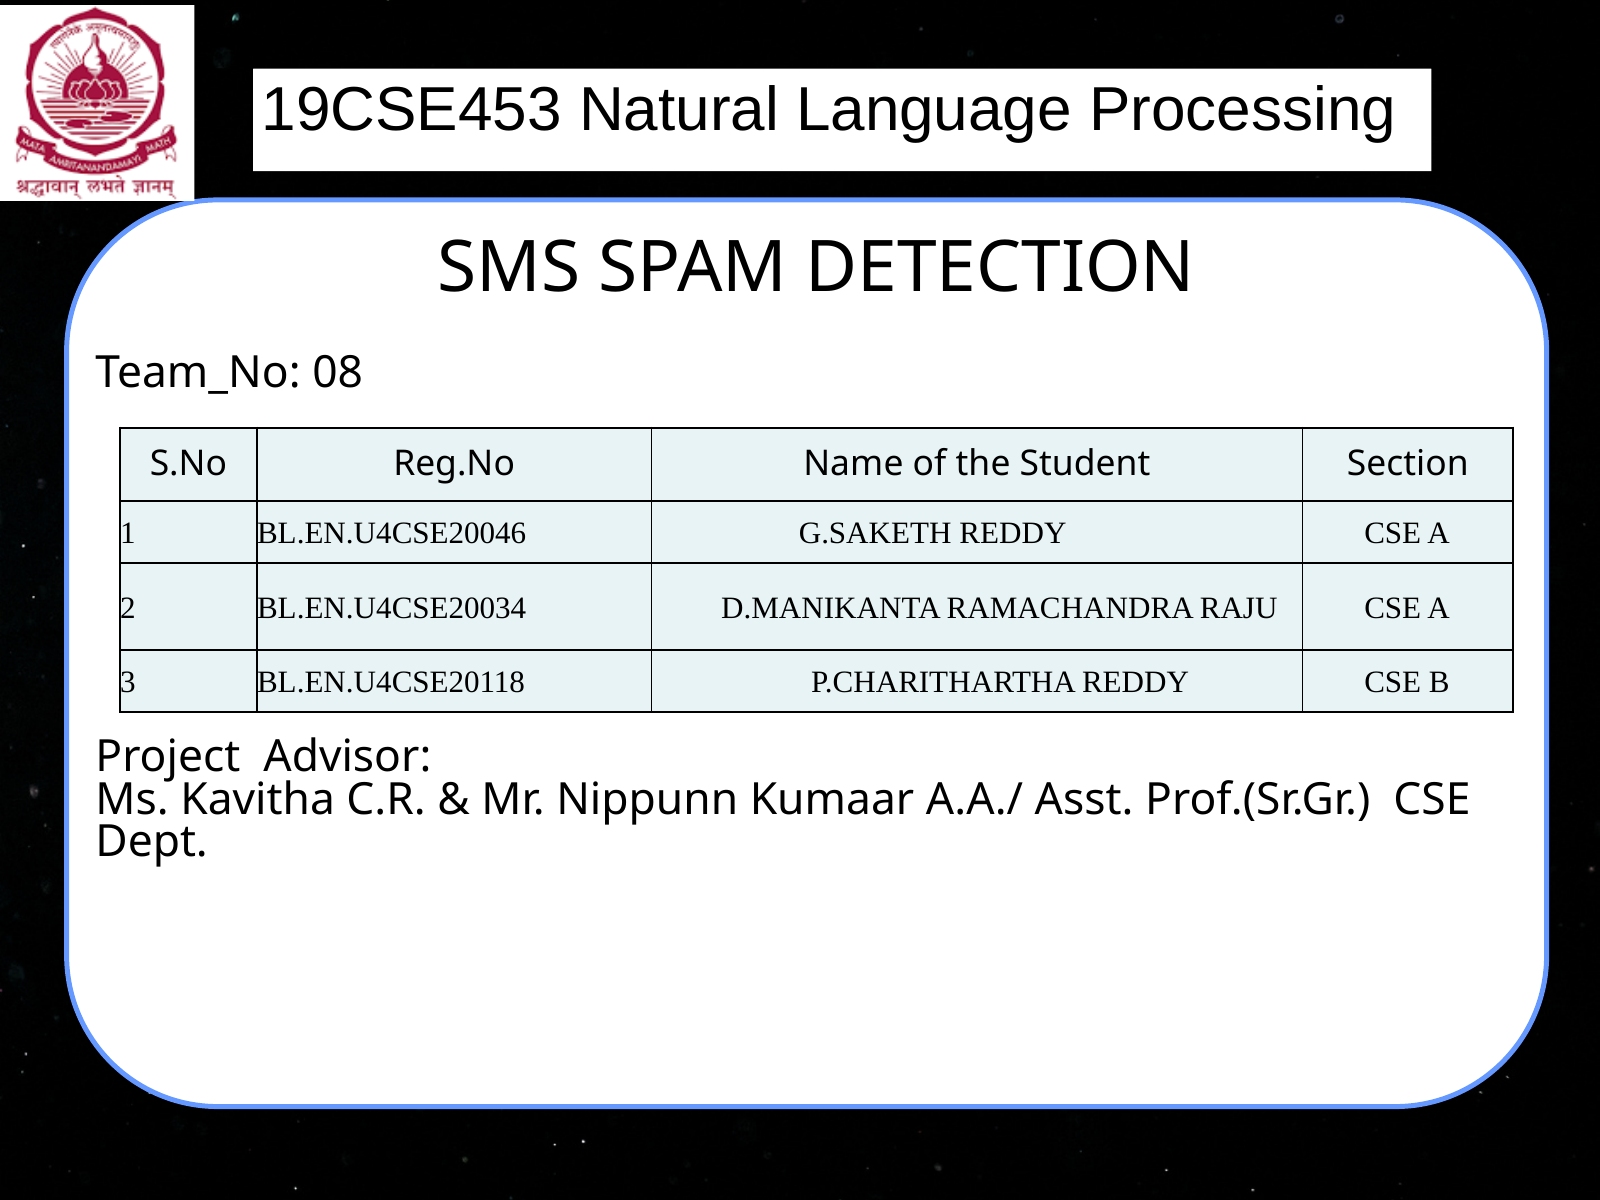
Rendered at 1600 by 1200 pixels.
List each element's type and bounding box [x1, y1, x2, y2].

picture [0, 0, 1600, 1200]
text_box [253, 68, 1432, 172]
text_box [63, 197, 1550, 1110]
text_box [79, 346, 1498, 1010]
